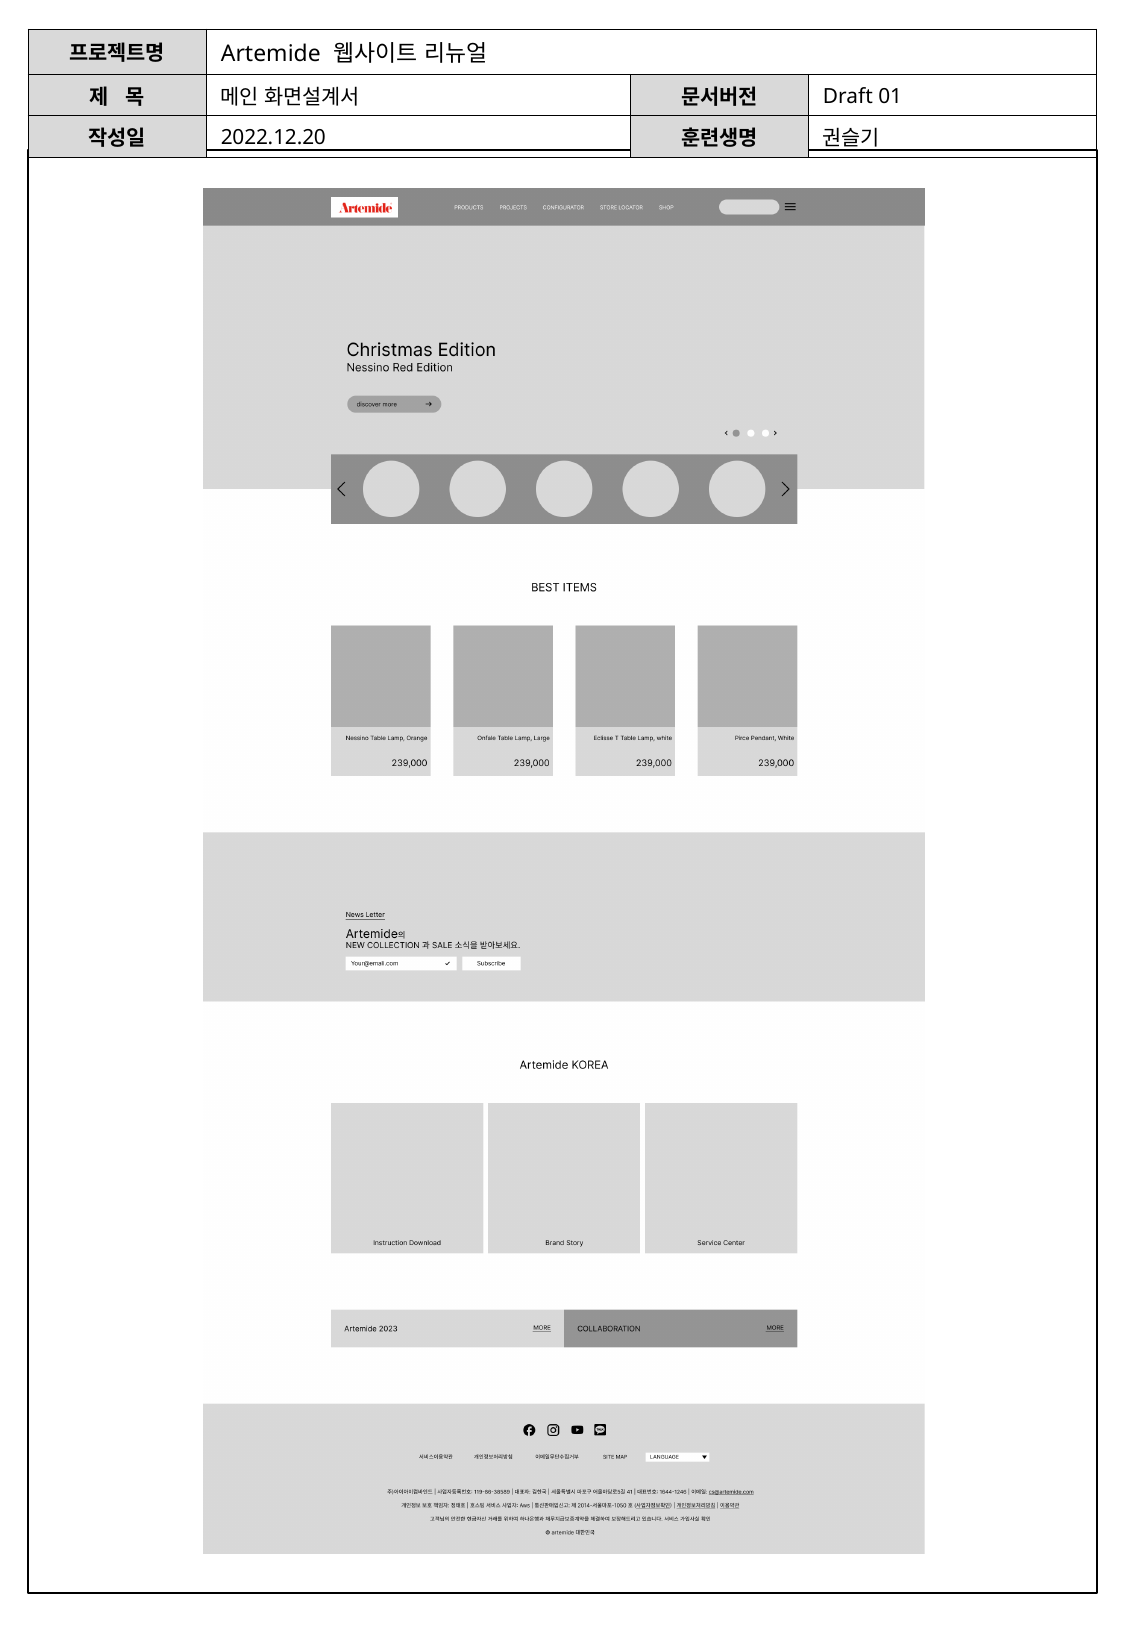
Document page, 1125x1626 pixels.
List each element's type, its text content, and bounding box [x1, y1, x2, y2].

table_cell 문서버전 [631, 75, 808, 115]
table_header Artemide 웹사이트 리뉴얼 [207, 30, 1096, 74]
table_cell 권슬기 [809, 116, 1096, 157]
table_cell 훈련생명 [631, 116, 808, 157]
table_cell 제 목 [29, 75, 206, 115]
table_header 프로젝트명 [29, 30, 206, 74]
table_cell 메인 화면설계서 [207, 75, 630, 115]
table_cell 2022.12.20 [207, 116, 630, 157]
table_cell Draft 01 [809, 75, 1096, 115]
text_box [27, 158, 1097, 1593]
picture [203, 188, 925, 1554]
table_cell 작성일 [29, 116, 206, 157]
